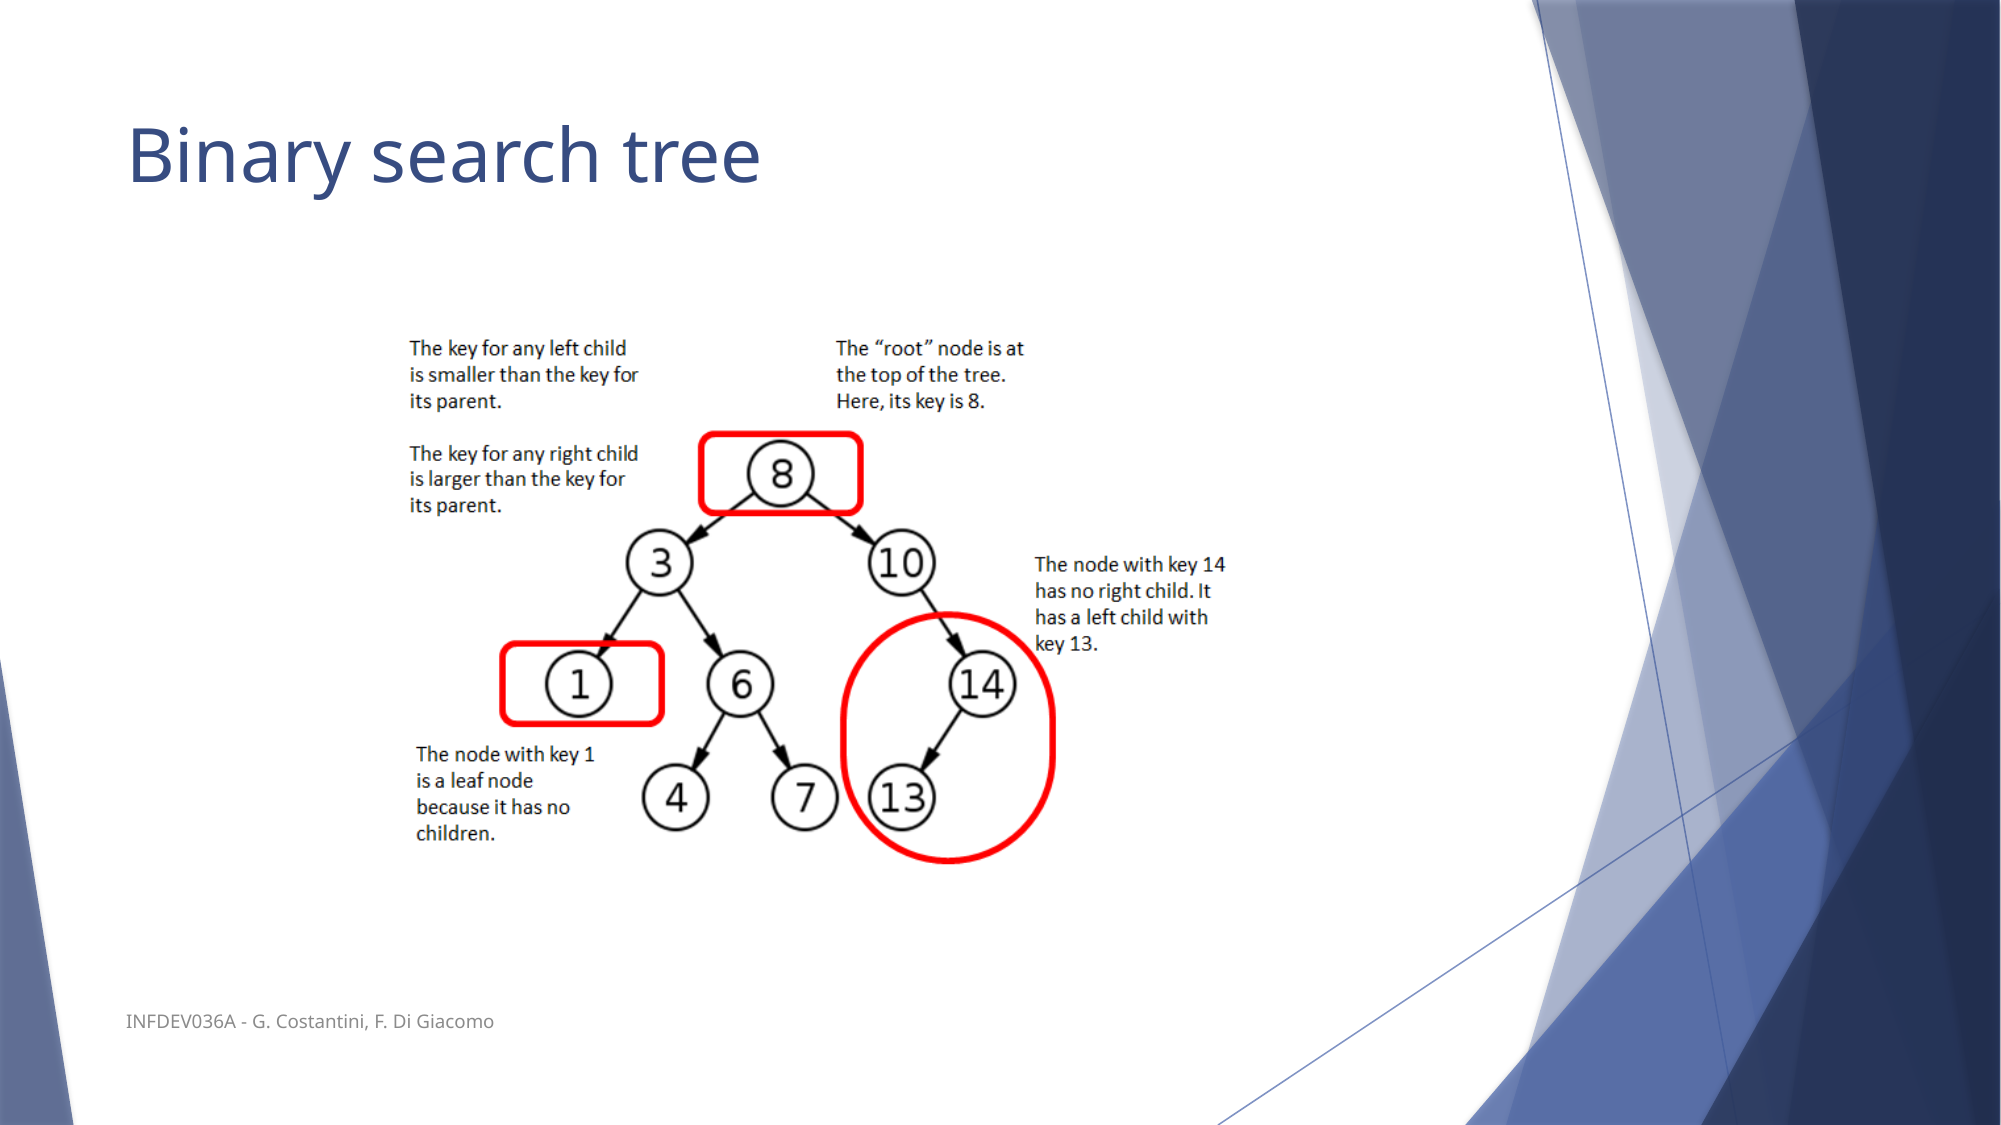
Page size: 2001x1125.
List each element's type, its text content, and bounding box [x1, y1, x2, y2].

picture [393, 316, 1239, 921]
footer INFDEV036A - G. Costantini, F. Di Giacomo [111, 991, 1145, 1051]
title Binary search tree [111, 99, 1522, 317]
